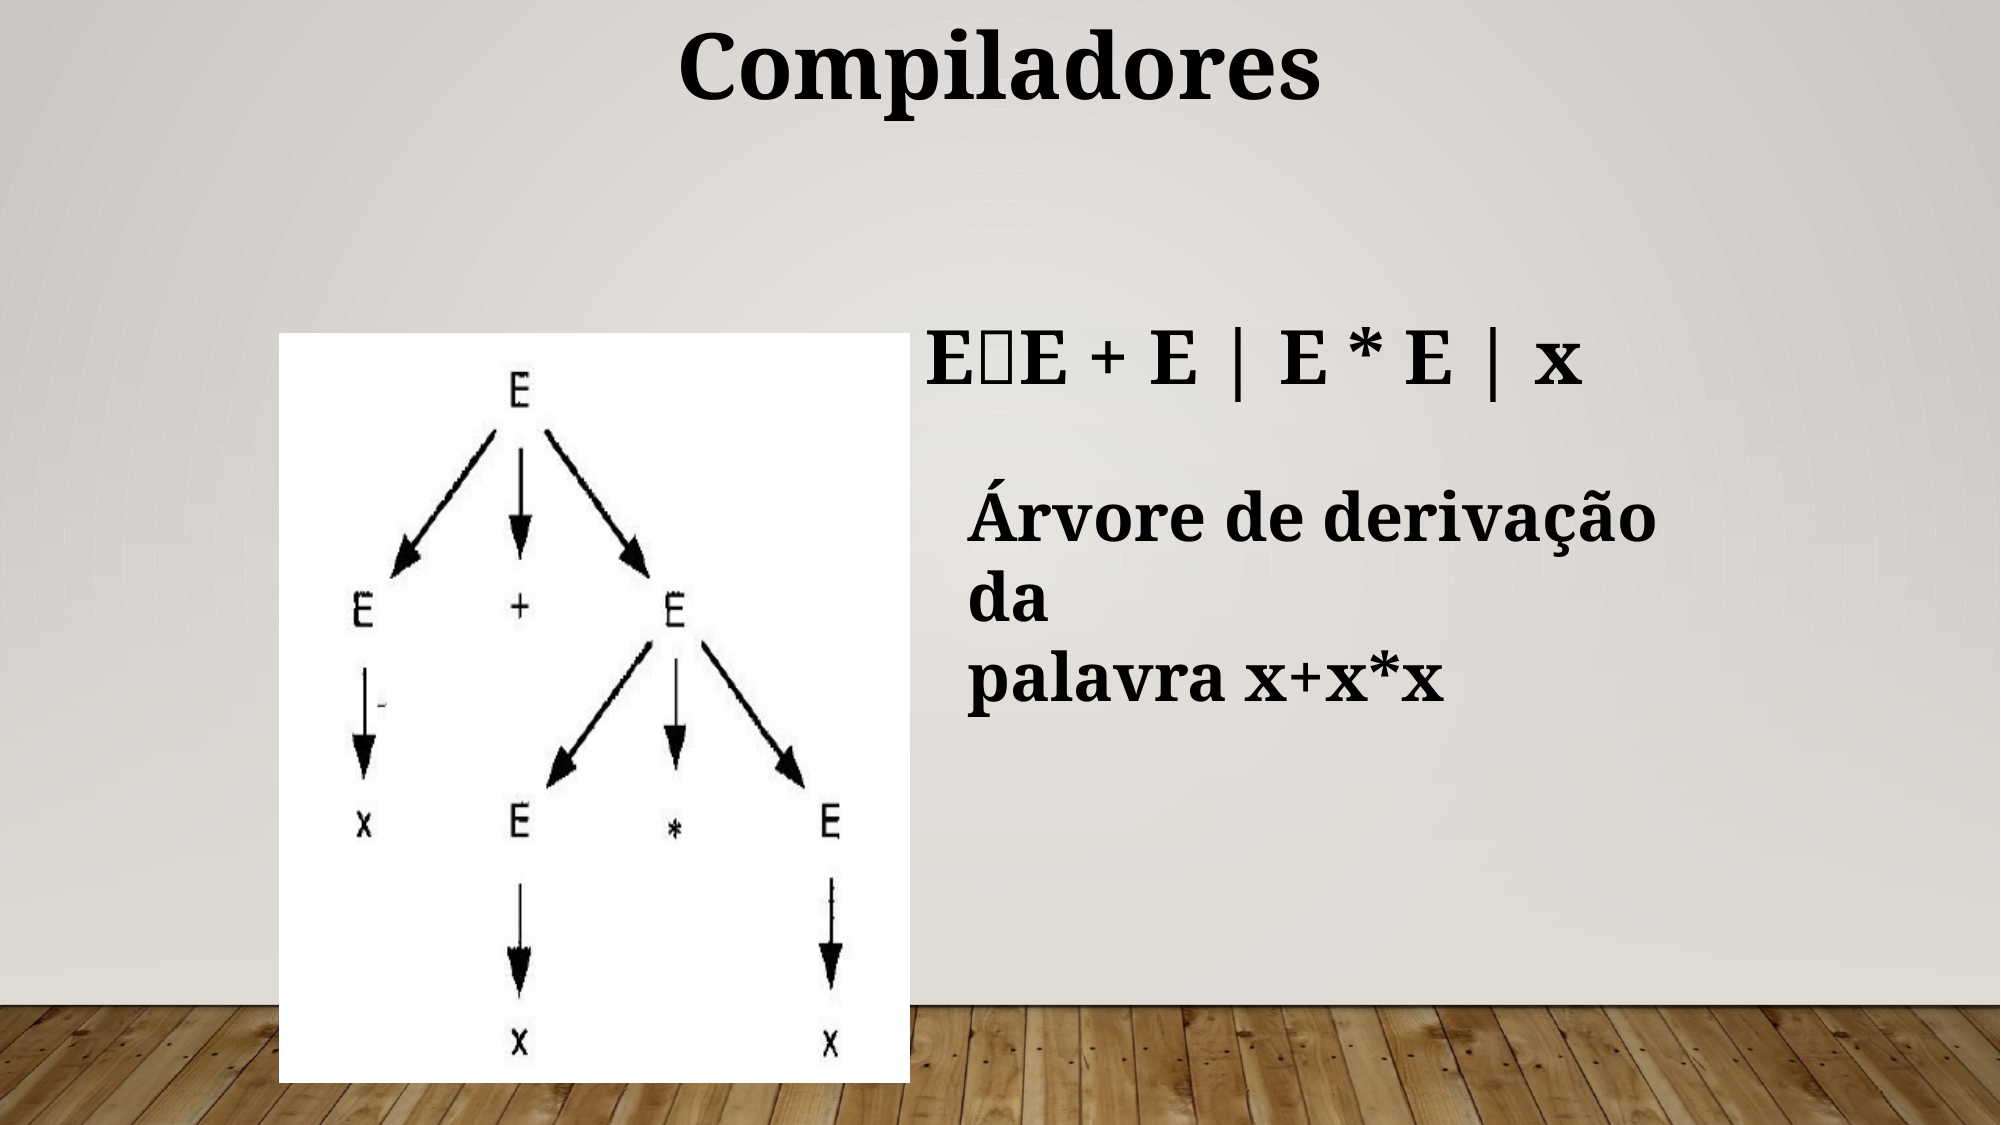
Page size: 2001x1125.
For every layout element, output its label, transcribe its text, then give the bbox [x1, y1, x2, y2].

text_box Árvore de derivação da palavra x+x*x [952, 467, 1703, 723]
text_box Compiladores [249, 0, 1750, 126]
text_box EE + E | E * E | x [822, 302, 1632, 408]
text_box [312, 207, 1686, 1094]
picture [0, 333, 2000, 1125]
